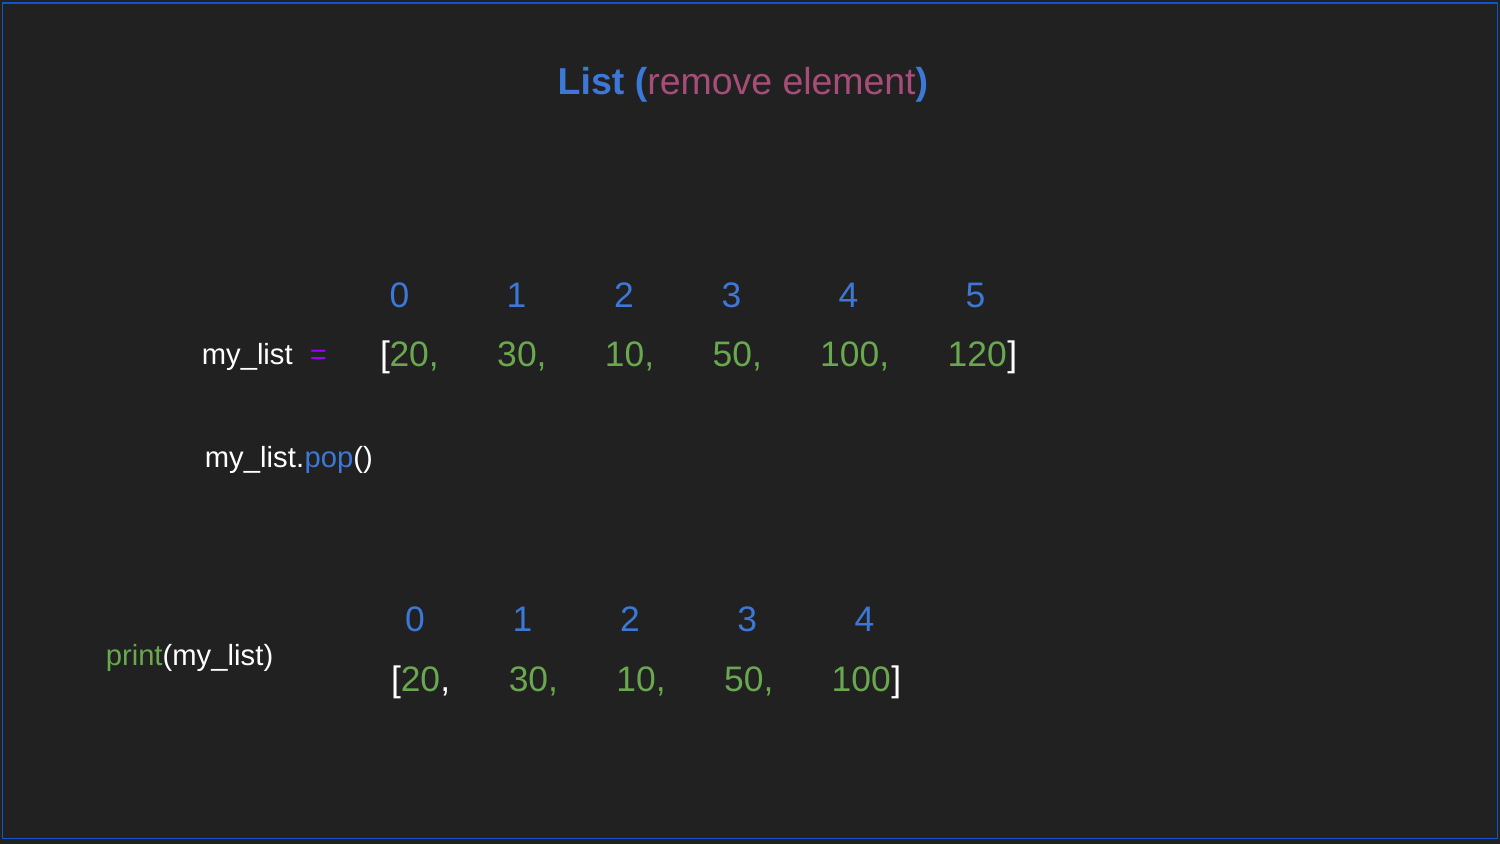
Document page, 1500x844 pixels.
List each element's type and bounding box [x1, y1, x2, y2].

text_box [2, 3, 1498, 839]
